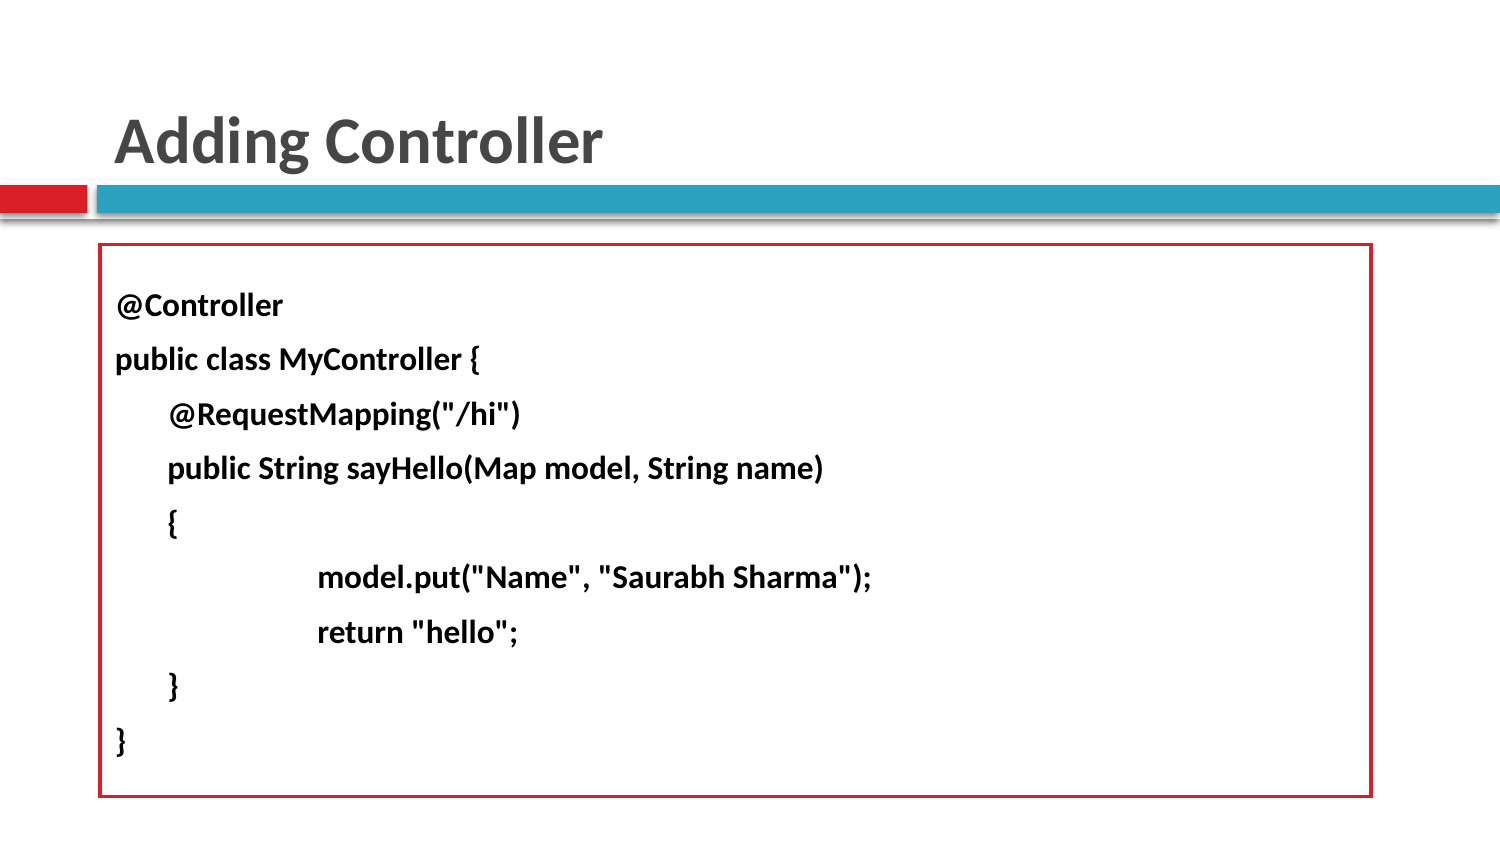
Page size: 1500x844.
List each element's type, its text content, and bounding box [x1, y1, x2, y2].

title Adding Controller [99, 18, 1500, 185]
list @Controller public class MyController { @RequestMapping("/hi") public String sayHello(Map model, String name) { model.put("Name", "Saurabh Sharma"); return "hello"; } } [98, 243, 1373, 798]
